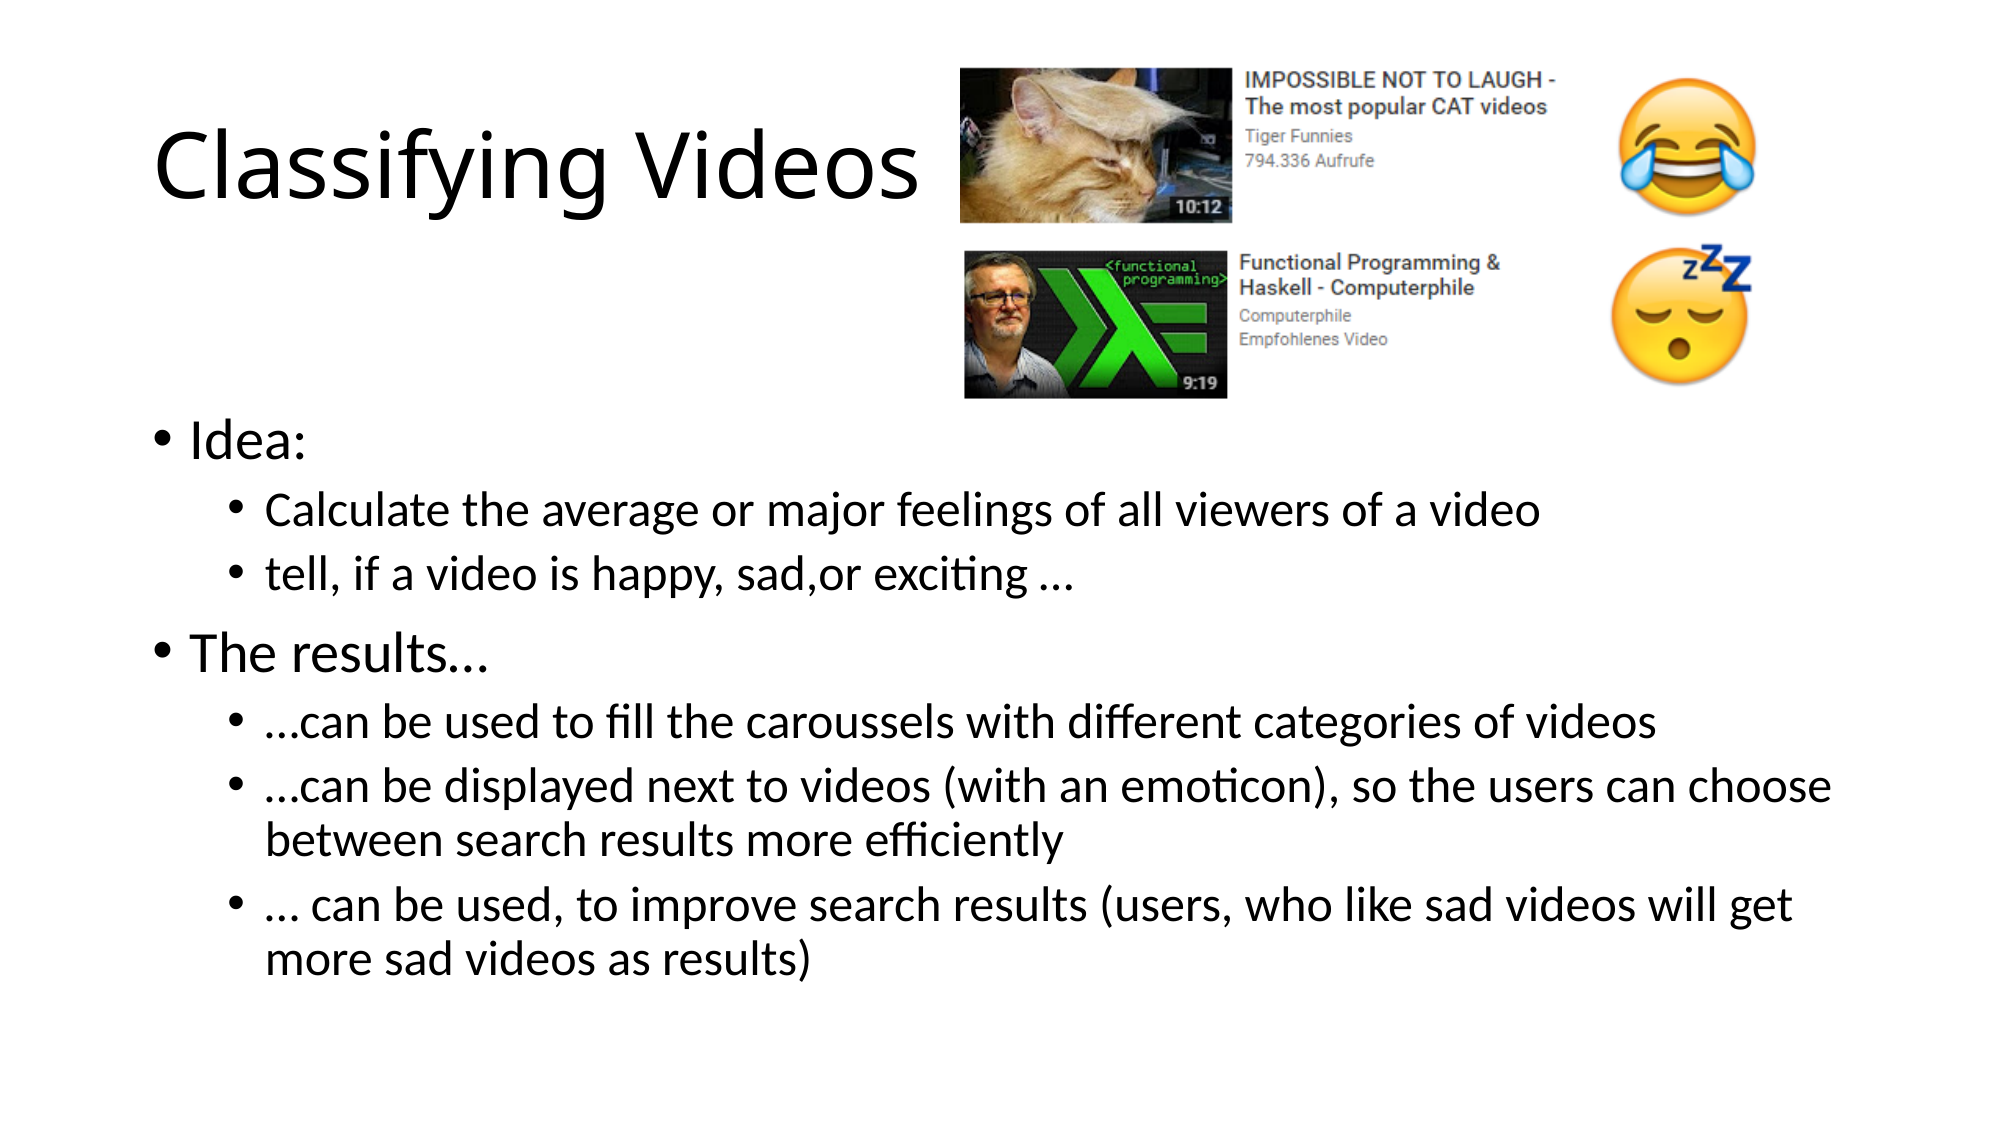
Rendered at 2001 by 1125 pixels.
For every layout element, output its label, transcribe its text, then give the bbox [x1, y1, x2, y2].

picture [960, 65, 1574, 225]
list Idea: Calculate the average or major feelings of all viewers of a video tell, if a video is happy, sad,or exciting … The results… …can be used to fill the caroussels with different categories of videos …can be displayed next to videos (with an emoticon), so the users can choose between search results more efficiently … can be used, to improve search results (users, who like sad videos will get more sad videos as results) [137, 402, 1863, 1014]
picture [1606, 69, 1759, 225]
title Classifying Videos [137, 59, 1863, 278]
picture [960, 248, 1528, 403]
picture [1606, 234, 1760, 391]
